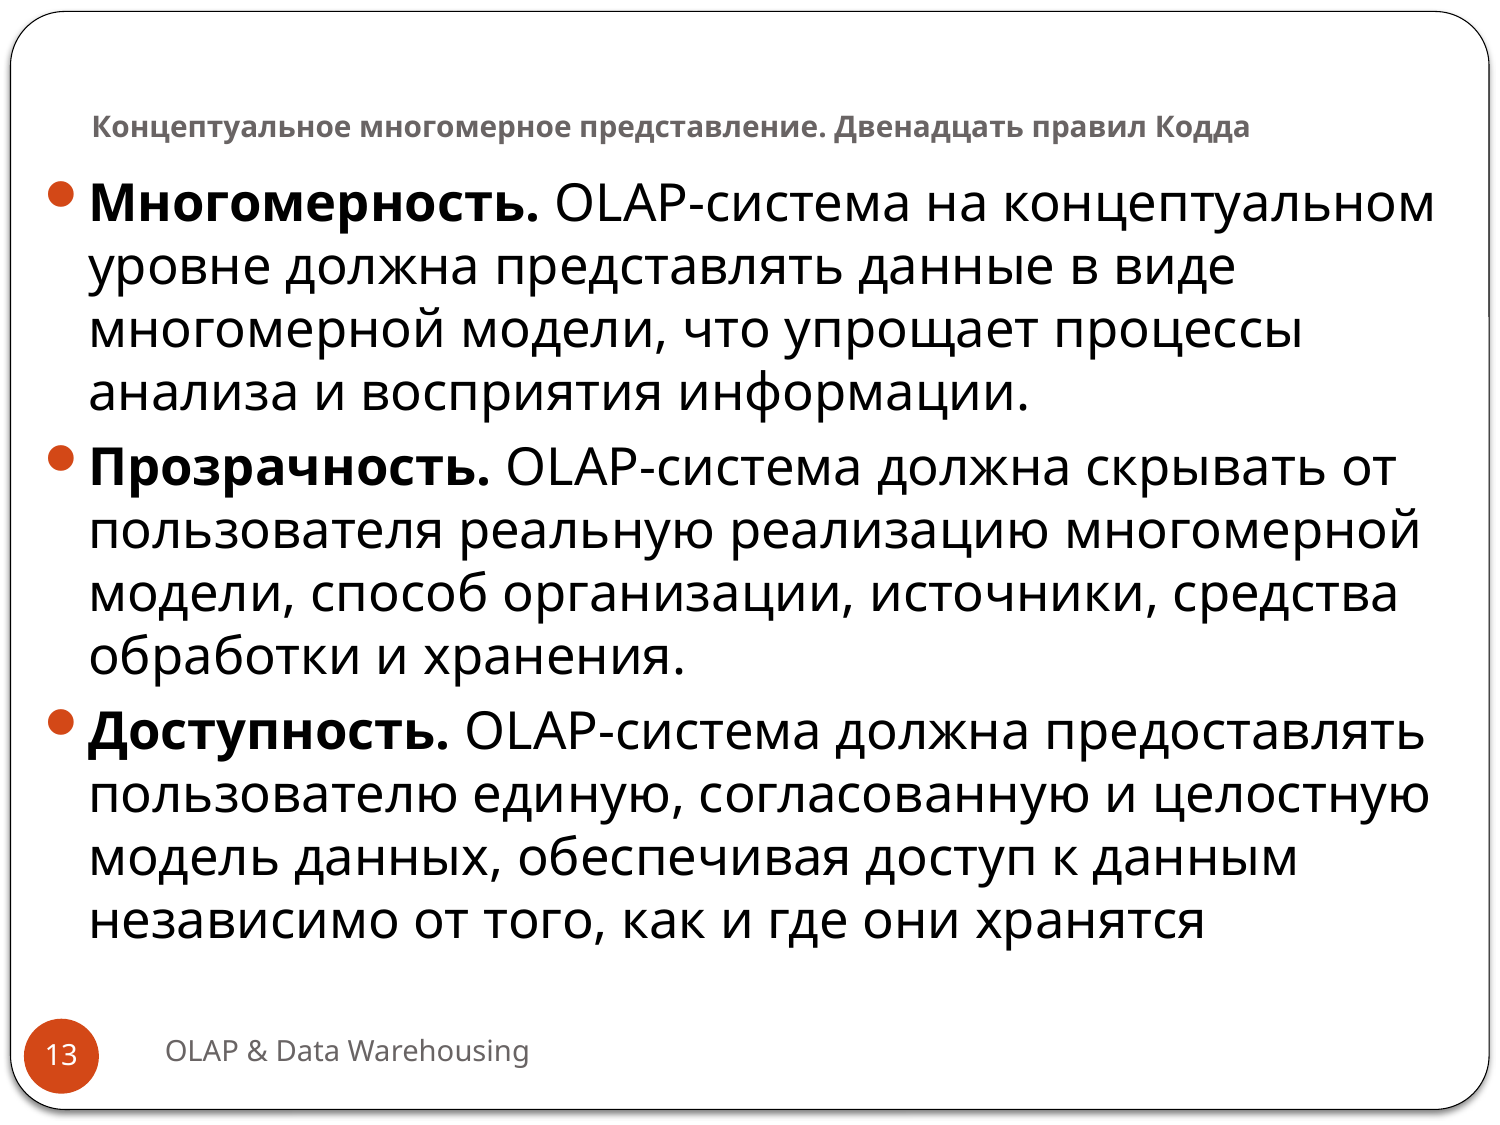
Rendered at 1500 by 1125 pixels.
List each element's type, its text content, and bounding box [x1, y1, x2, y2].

list Многомерность. OLAP-система на концептуальном уровне должна представлять данные в виде многомерной модели, что упрощает процессы анализа и восприятия информации. Прозрачность. OLAP-система должна скрывать от пользователя реаль­ную реализацию многомерной модели, способ организации, источники, средства обработки и хранения. Доступность. OLAP-система должна предоставлять пользователю еди­ную, согласованную и целостную модель данных, обеспечивая доступ к данным независимо от того, как и где они хранятся [29, 160, 1467, 999]
title Концептуальное многомерное представление. Двенадцать правил Кодда [76, 78, 1427, 159]
footer OLAP & Data Warehousing [150, 1012, 800, 1088]
slide_number 13 [23, 1018, 99, 1094]
